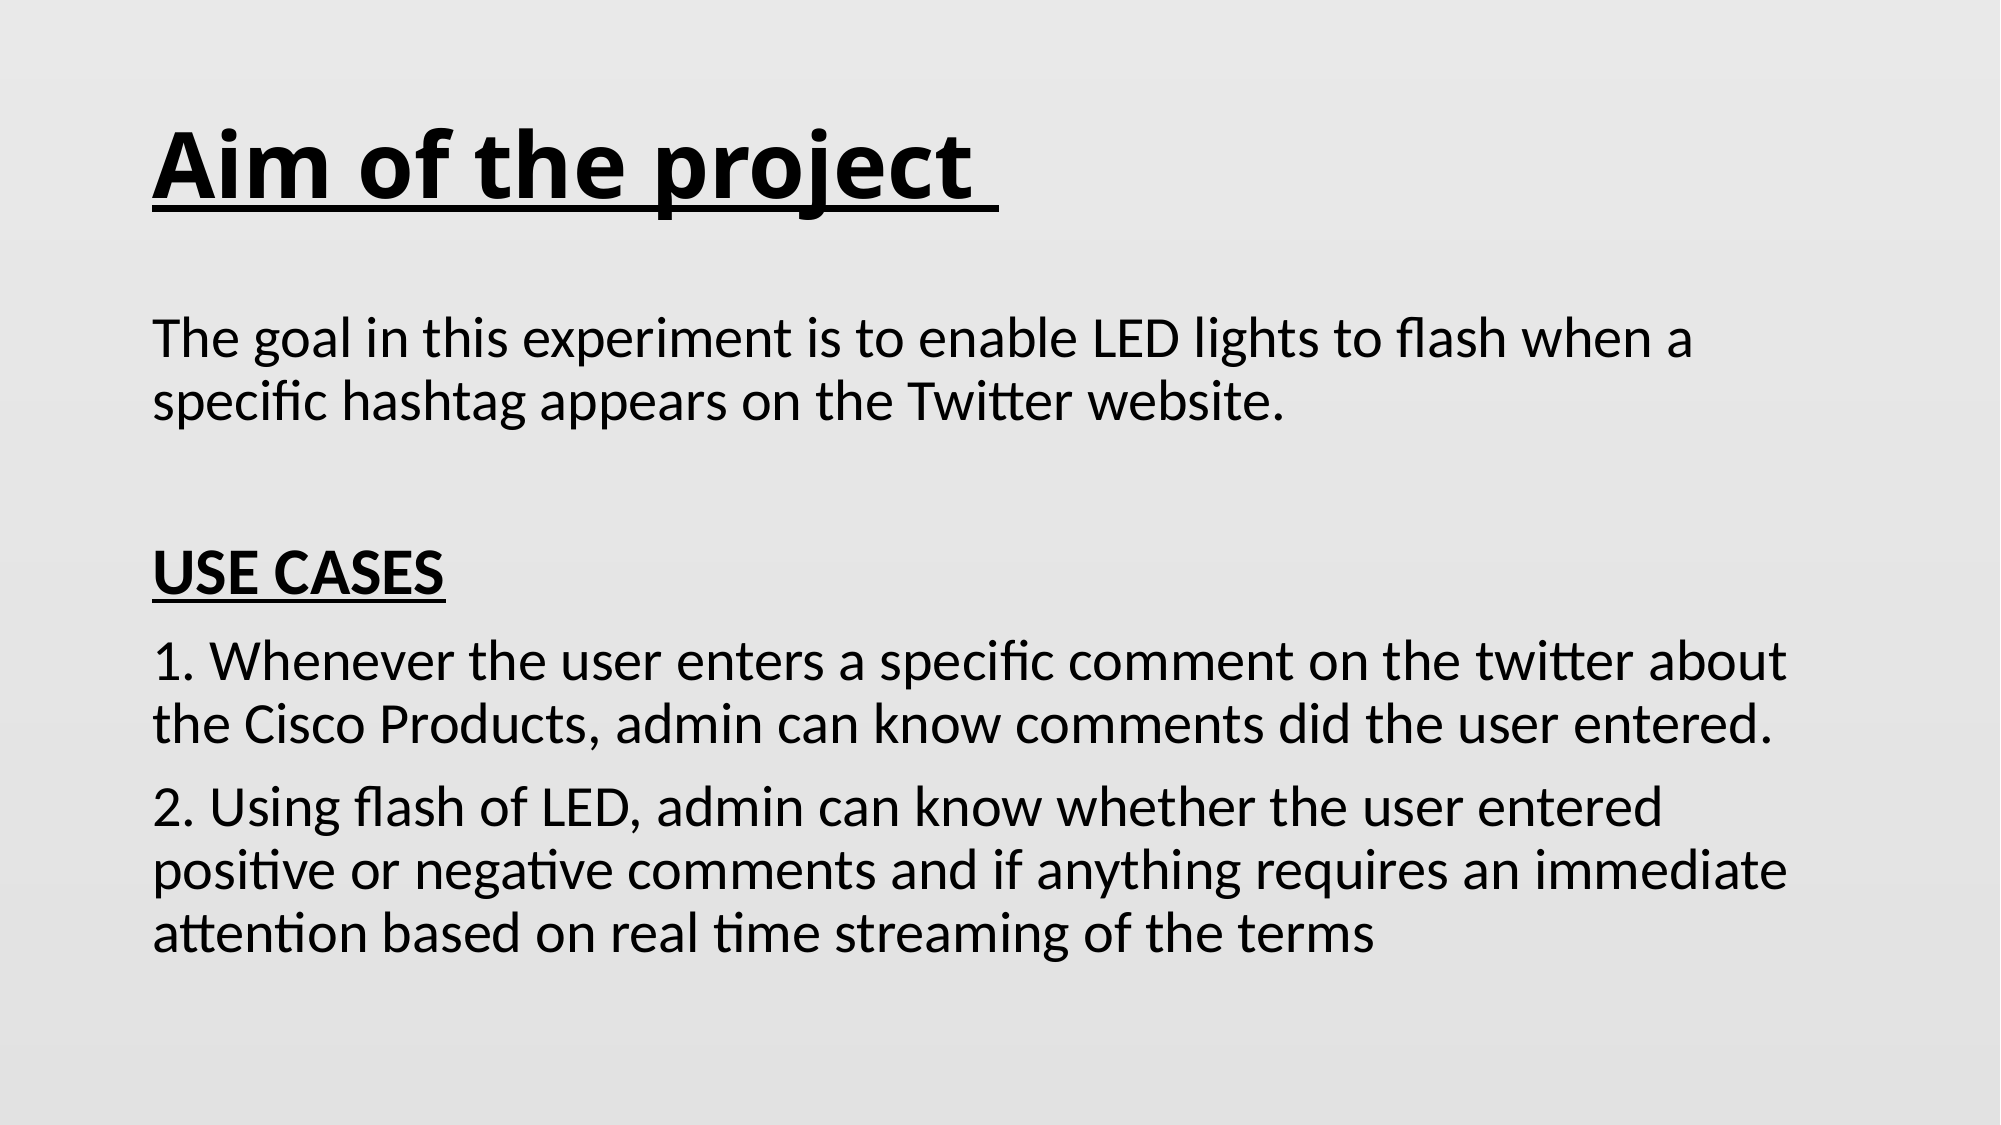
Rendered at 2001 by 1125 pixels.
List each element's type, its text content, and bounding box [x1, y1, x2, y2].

title Aim of the project [137, 59, 1863, 278]
list The goal in this experiment is to enable LED lights to flash when a specific hashtag appears on the Twitter website. USE CASES 1. Whenever the user enters a specific comment on the twitter about the Cisco Products, admin can know comments did the user entered. 2. Using flash of LED, admin can know whether the user entered positive or negative comments and if anything requires an immediate attention based on real time streaming of the terms [137, 299, 1863, 1014]
